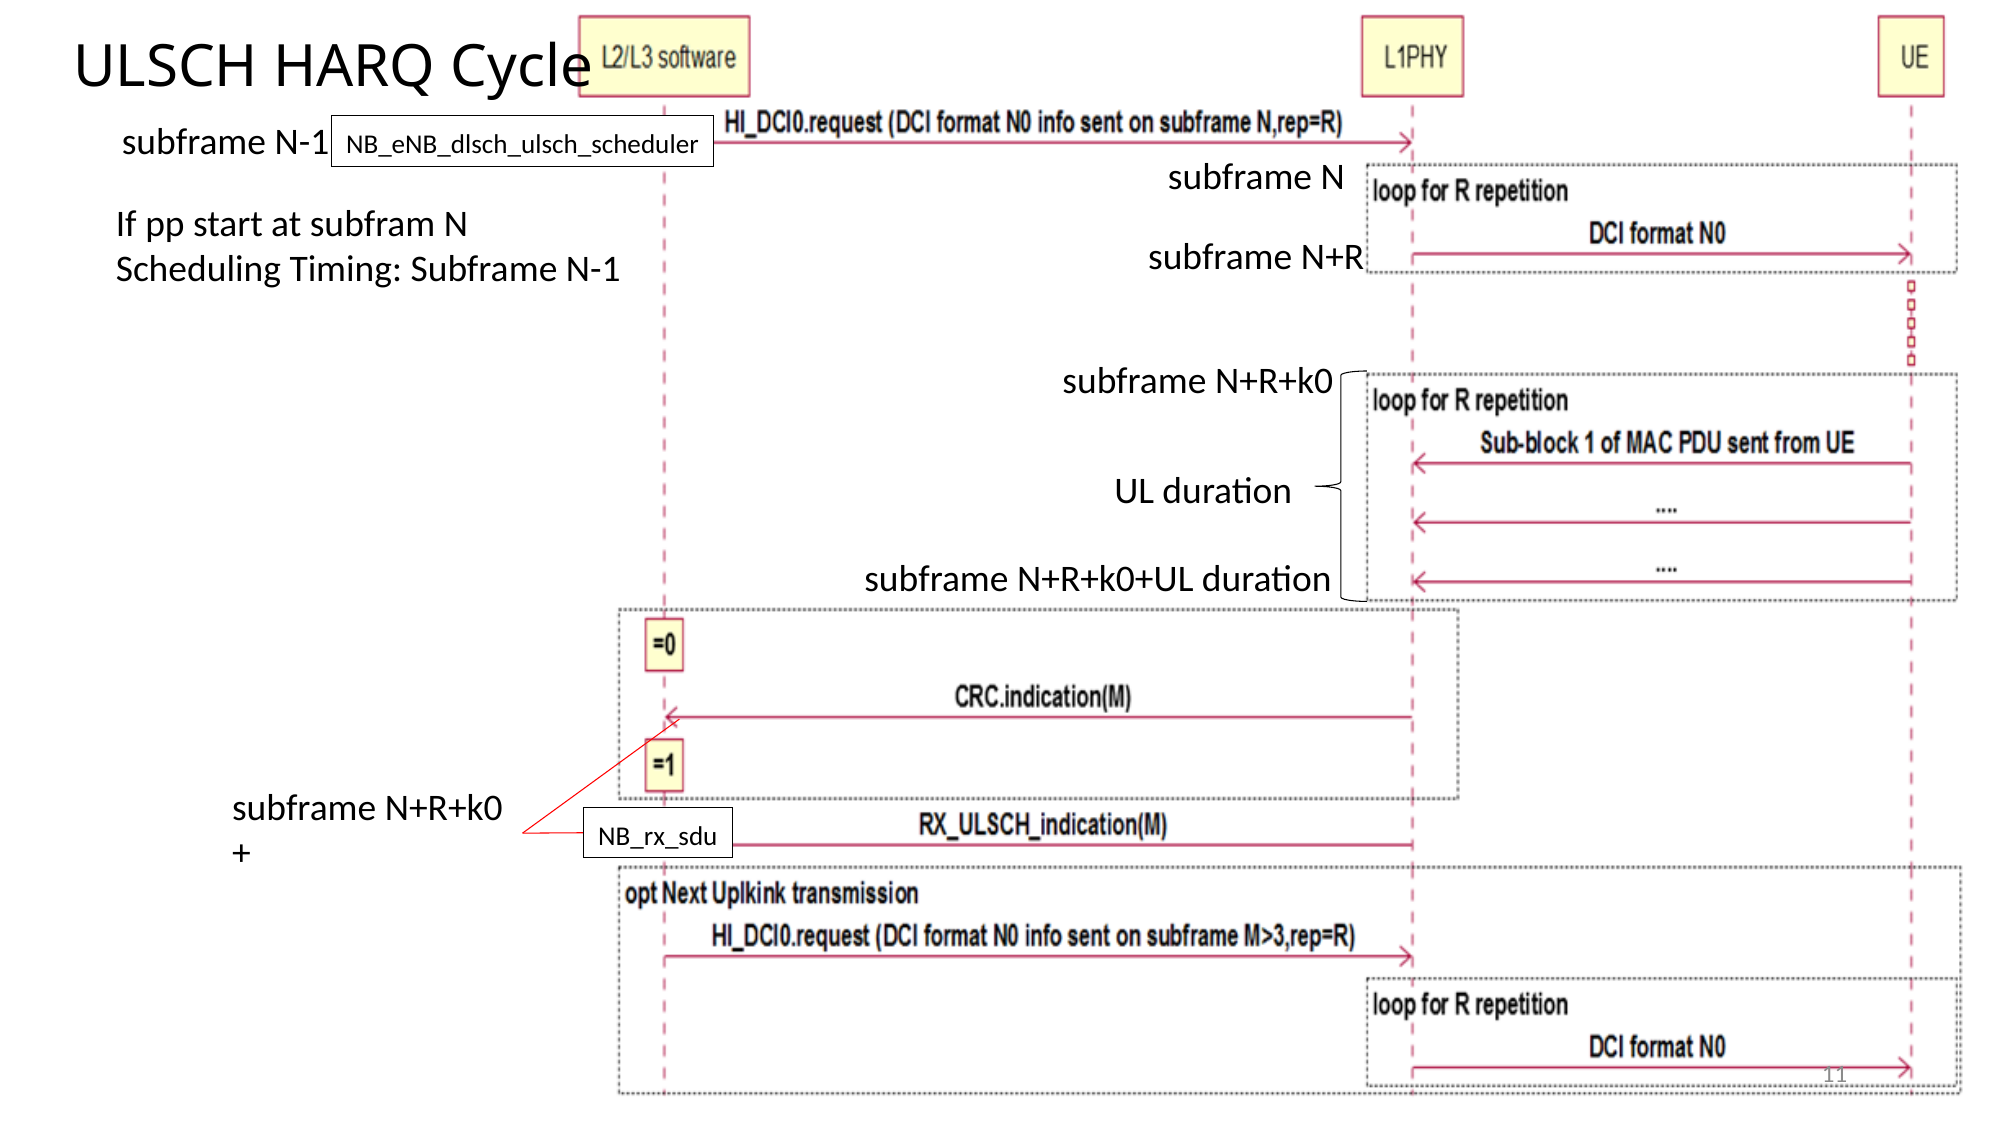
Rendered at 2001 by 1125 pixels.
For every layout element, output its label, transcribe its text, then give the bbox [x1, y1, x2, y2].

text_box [522, 719, 680, 834]
text_box If pp start at subfram N Scheduling Timing: Subframe N-1 [100, 191, 573, 296]
title ULSCH HARQ Cycle [58, 23, 573, 111]
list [573, 12, 1976, 1103]
text_box subframe N-1 [107, 109, 345, 170]
text_box NB_eNB_dlsch_ulsch_scheduler [331, 115, 573, 167]
